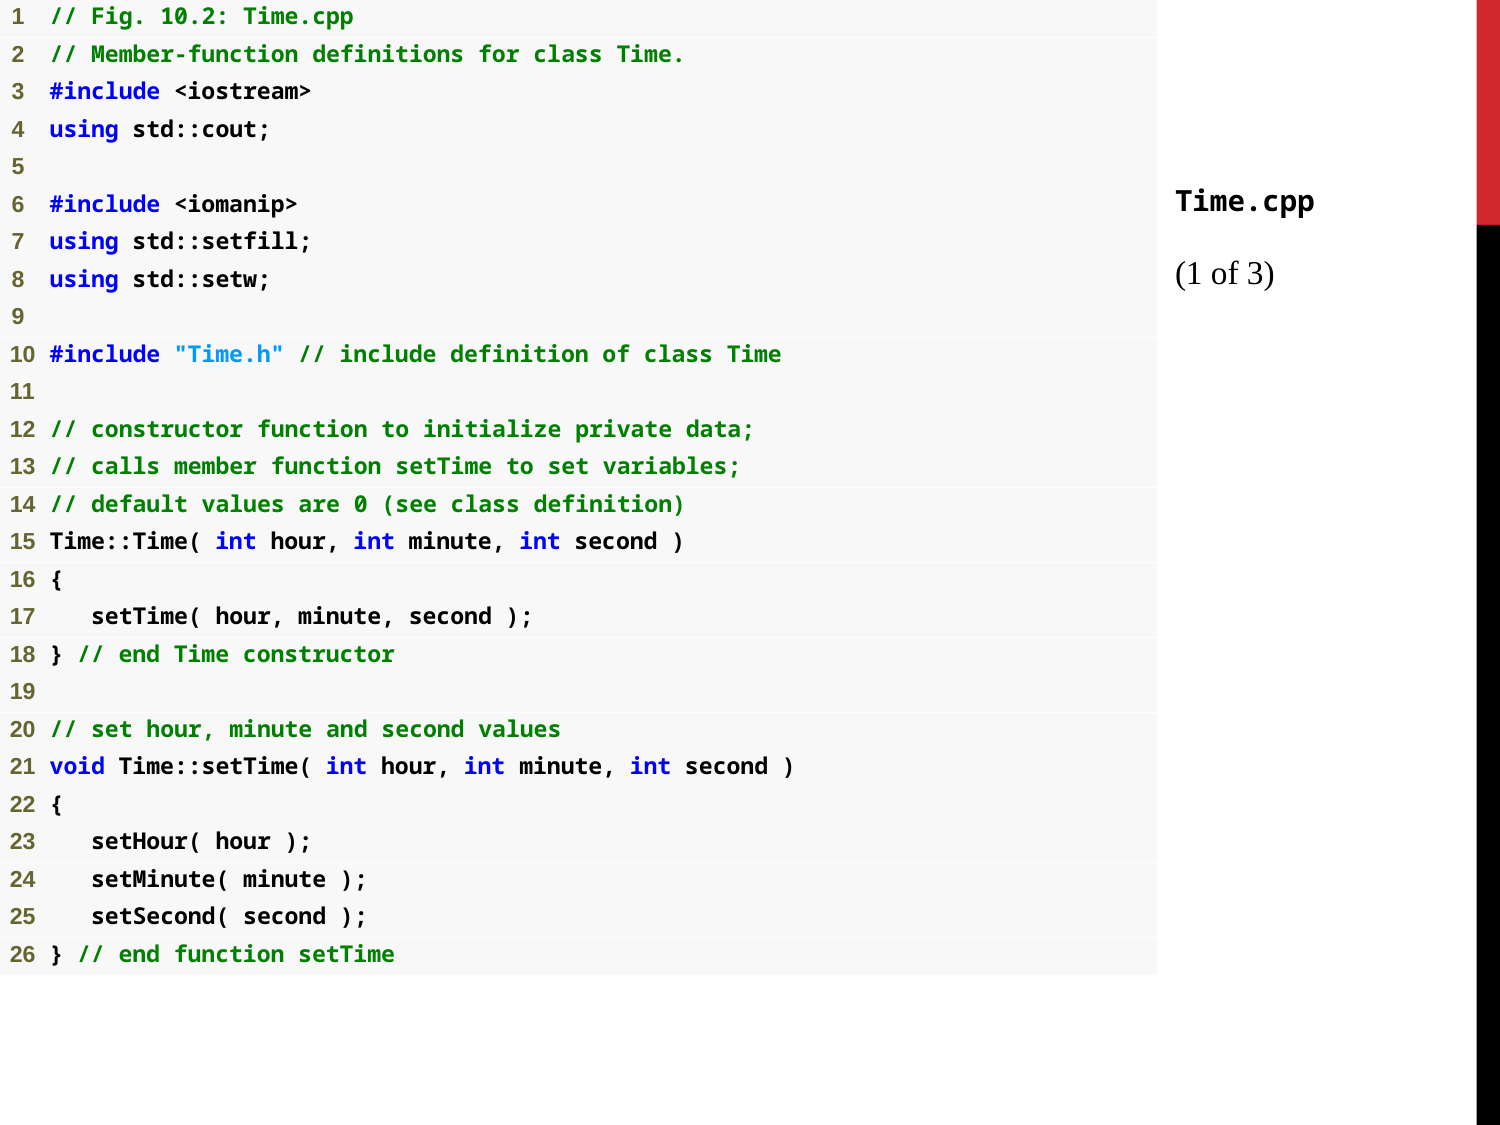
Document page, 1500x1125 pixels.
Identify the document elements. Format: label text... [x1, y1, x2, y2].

text_box Time.cpp (1 of 3) [1174, 175, 1475, 299]
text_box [0, 0, 1161, 1004]
